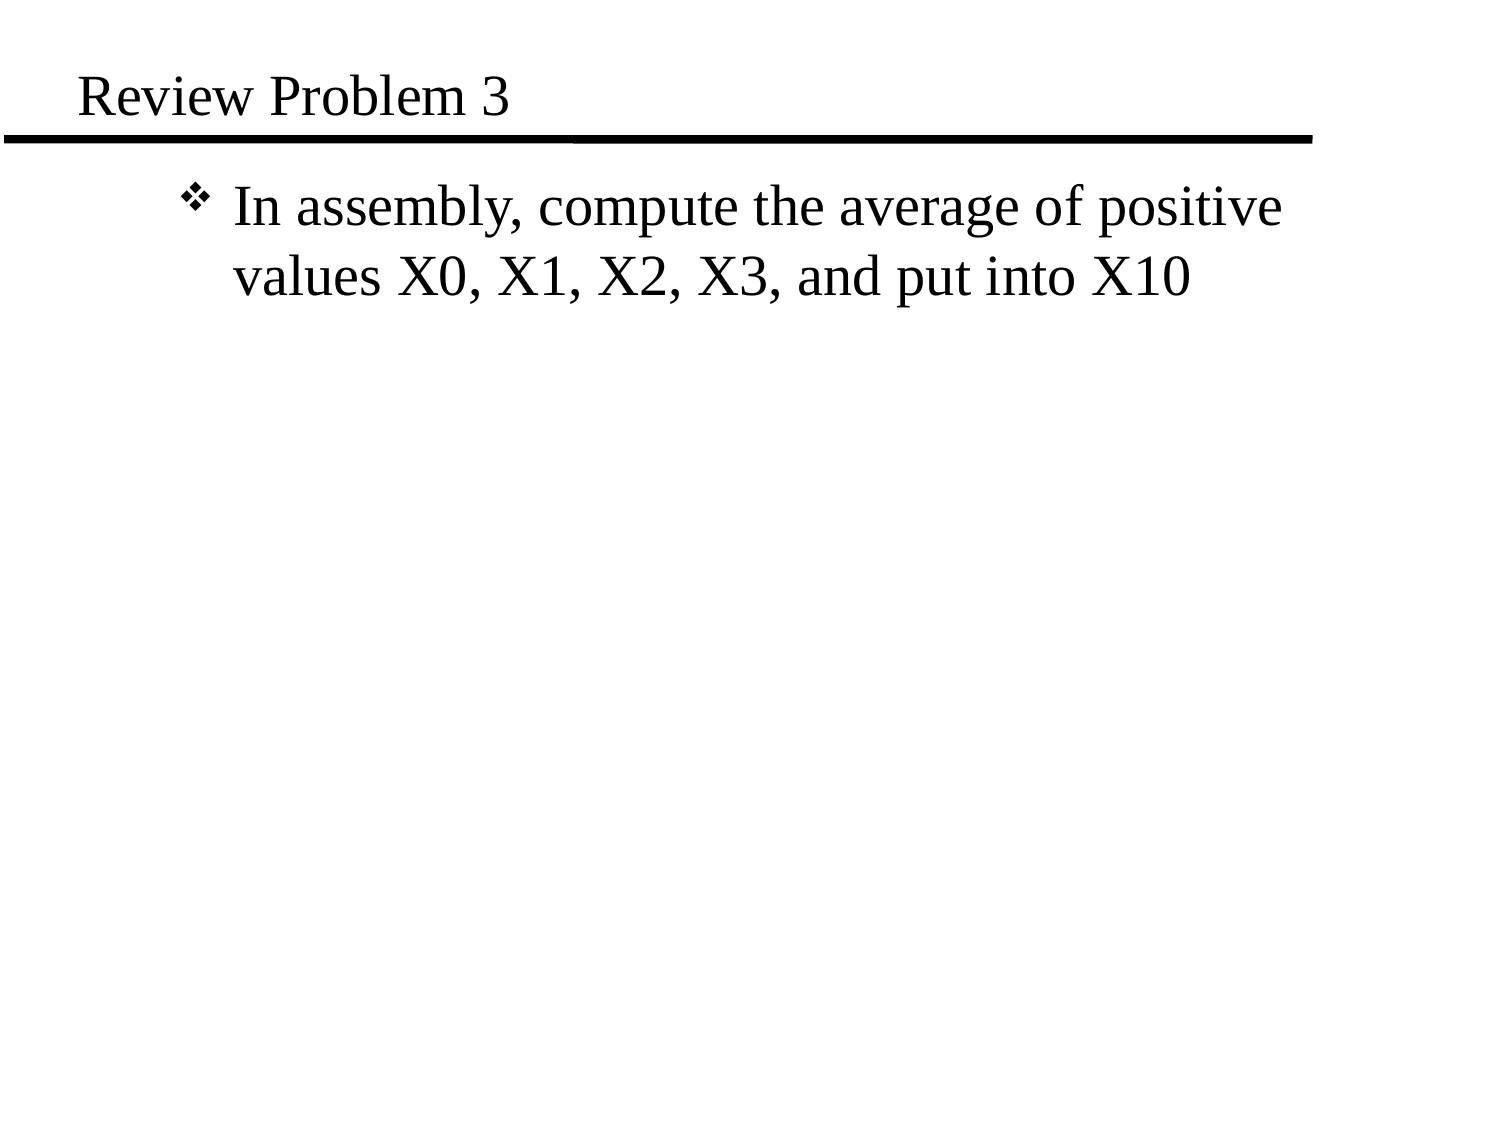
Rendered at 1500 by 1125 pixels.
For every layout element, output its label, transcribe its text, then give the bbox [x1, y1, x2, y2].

title Review Problem 3 [62, 50, 1332, 135]
list In assembly, compute the average of positive values X0, X1, X2, X3, and put into X10 [162, 159, 1438, 1040]
